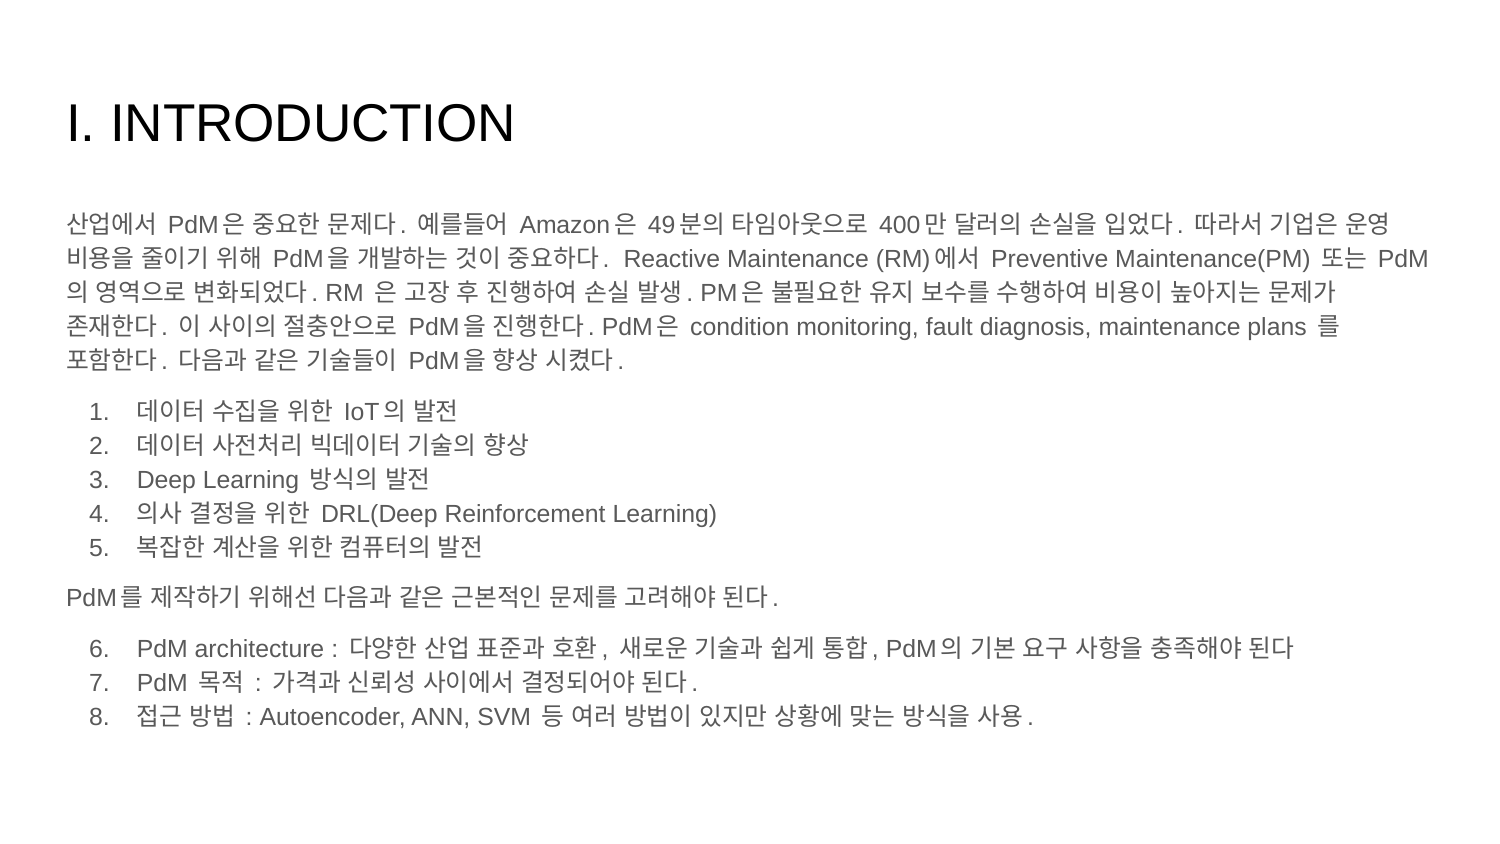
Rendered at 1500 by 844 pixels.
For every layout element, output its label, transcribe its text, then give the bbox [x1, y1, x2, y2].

title I. INTRODUCTION [51, 72, 1449, 167]
list 산업에서 PdM은 중요한 문제다. 예를들어 Amazon은 49분의 타임아웃으로 400만 달러의 손실을 입었다. 따라서 기업은 운영 비용을 줄이기 위해 PdM을 개발하는 것이 중요하다. Reactive Maintenance (RM)에서 Preventive Maintenance(PM) 또는 PdM 의 영역으로 변화되었다. RM 은 고장 후 진행하여 손실 발생. PM은 불필요한 유지 보수를 수행하여 비용이 높아지는 문제가 존재한다. 이 사이의 절충안으로 PdM을 진행한다. PdM은 condition monitoring, fault diagnosis, maintenance plans 를 포함한다. 다음과 같은 기술들이 PdM을 향상 시켰다. 데이터 수집을 위한 IoT의 발전 데이터 사전처리 빅데이터 기술의 향상 Deep Learning 방식의 발전 의사 결정을 위한 DRL(Deep Reinforcement Learning) 복잡한 계산을 위한 컴퓨터의 발전 PdM를 제작하기 위해선 다음과 같은 근본적인 문제를 고려해야 된다. PdM architecture : 다양한 산업 표준과 호환, 새로운 기술과 쉽게 통합, PdM의 기본 요구 사항을 충족해야 된다 PdM 목적 : 가격과 신뢰성 사이에서 결정되어야 된다. 접근 방법 : Autoencoder, ANN, SVM 등 여러 방법이 있지만 상황에 맞는 방식을 사용. [51, 189, 1449, 750]
